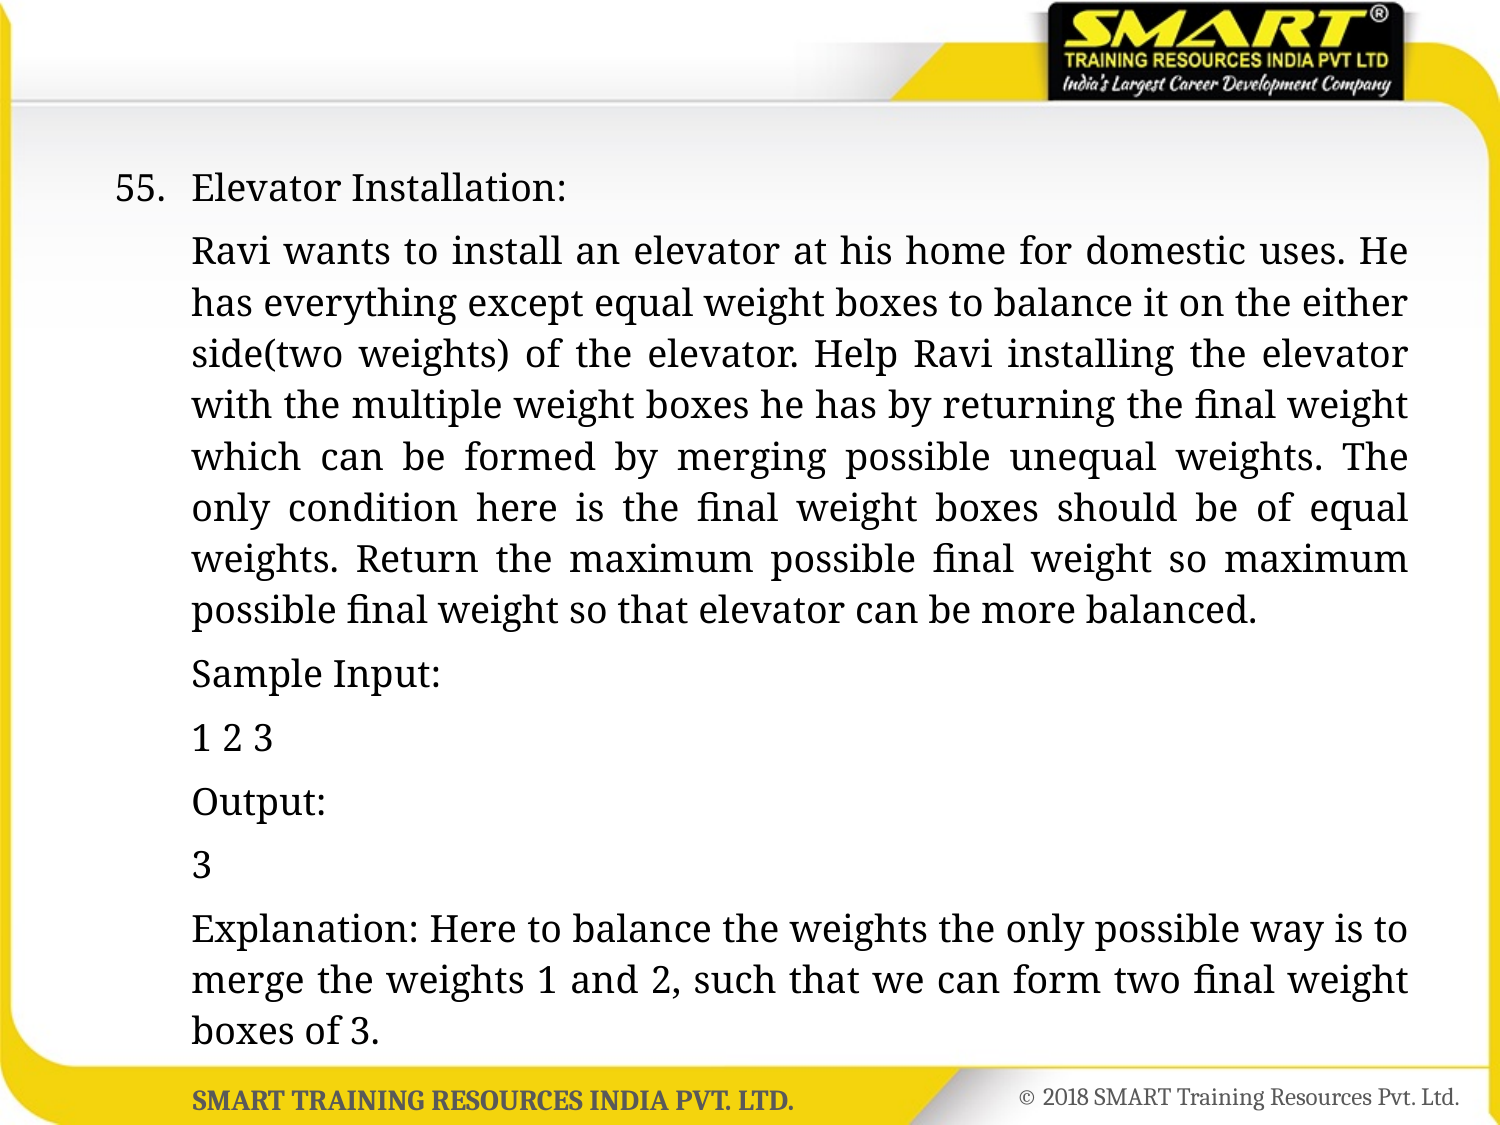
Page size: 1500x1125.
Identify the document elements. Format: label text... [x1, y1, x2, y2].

picture [0, 0, 1500, 1125]
text_box 55. Elevator Installation: Ravi wants to install an elevator at his home for domestic uses. He has everything except equal weight boxes to balance it on the either side(two weights) of the elevator. Help Ravi installing the elevator with the multiple weight boxes he has by returning the final weight which can be formed by merging possible unequal weights. The only condition here is the final weight boxes should be of equal weights. Return the maximum possible final weight so maximum possible final weight so that elevator can be more balanced. Sample Input: 1 2 3 Output: 3 Explanation: Here to balance the weights the only possible way is to merge the weights 1 and 2, such that we can form two final weight boxes of 3. [99, 149, 1425, 1060]
